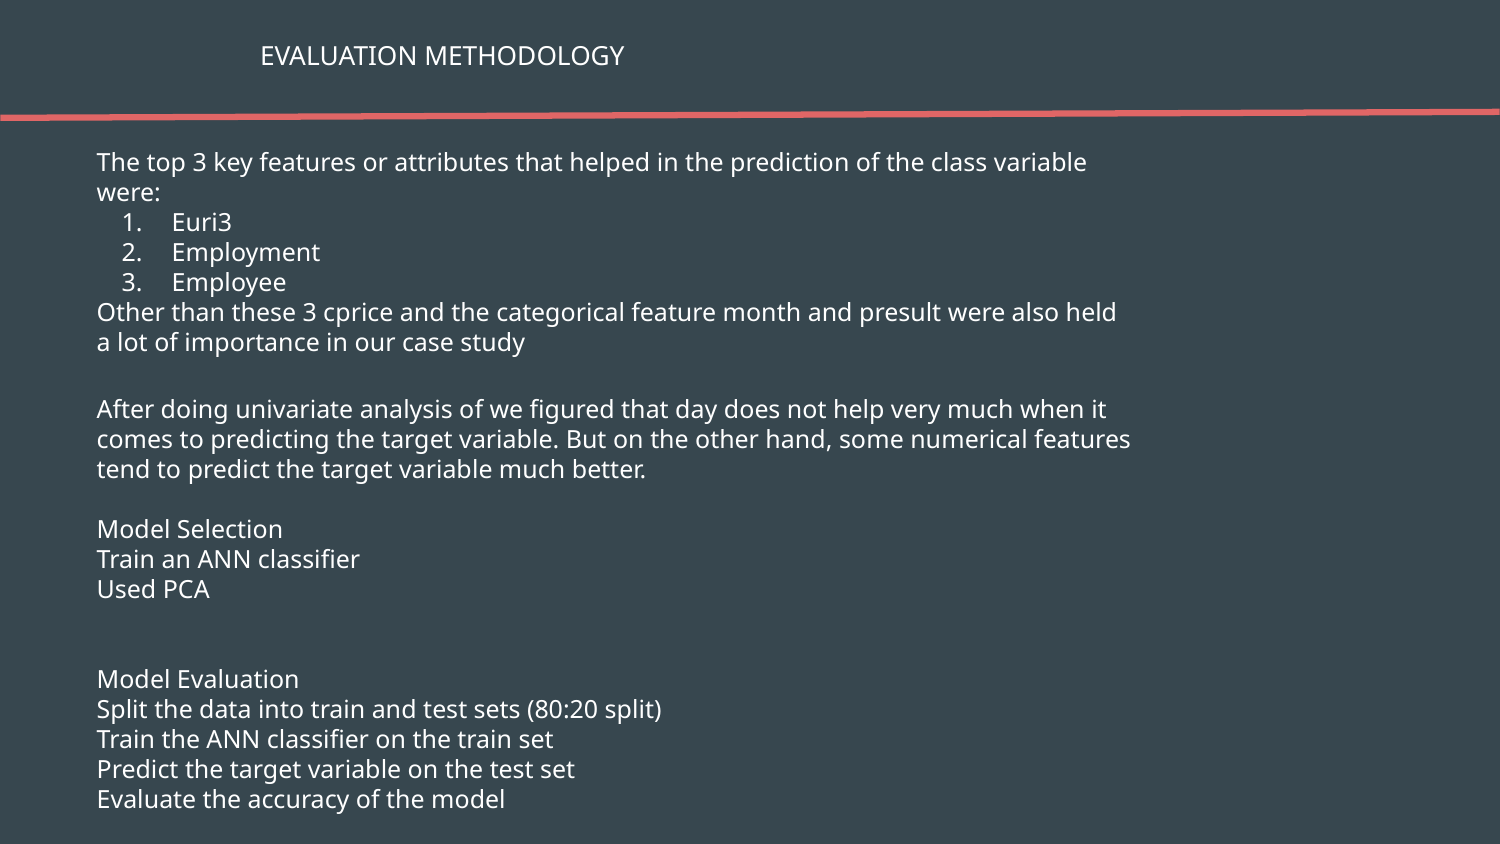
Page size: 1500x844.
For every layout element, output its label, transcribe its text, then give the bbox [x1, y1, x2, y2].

title EVALUATION METHODOLOGY [0, 23, 1398, 110]
text_box The top 3 key features or attributes that helped in the prediction of the class variable were: Euri3 Employment Employee Other than these 3 cprice and the categorical feature month and presult were also held a lot of importance in our case study After doing univariate analysis of we figured that day does not help very much when it comes to predicting the target variable. But on the other hand, some numerical features tend to predict the target variable much better. Model Selection Train an ANN classifier Used PCA Model Evaluation Split the data into train and test sets (80:20 split) Train the ANN classifier on the train set Predict the target variable on the test set Evaluate the accuracy of the model [81, 131, 1154, 844]
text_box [0, 111, 1500, 119]
